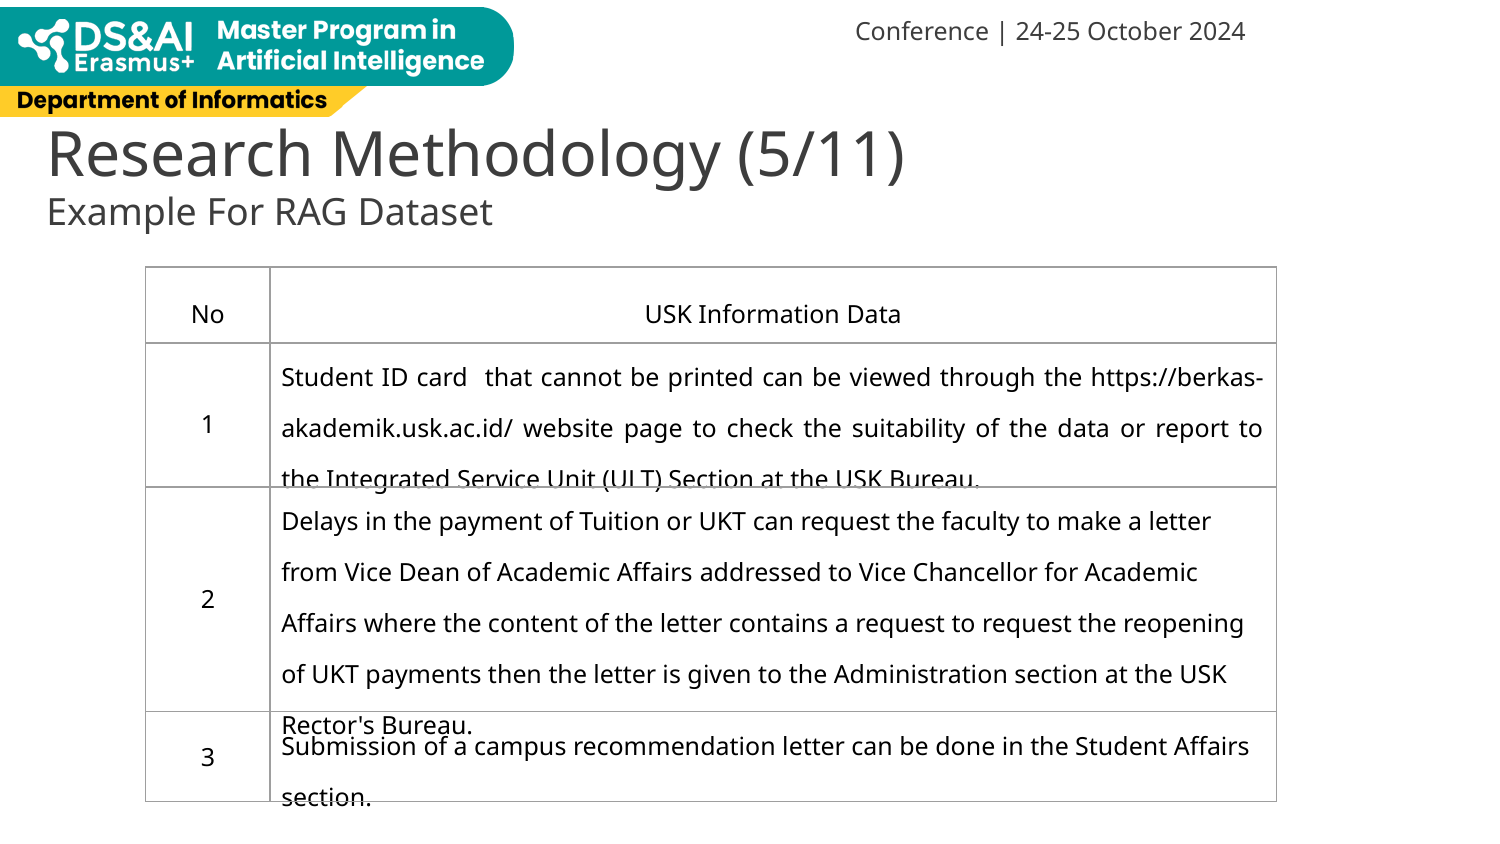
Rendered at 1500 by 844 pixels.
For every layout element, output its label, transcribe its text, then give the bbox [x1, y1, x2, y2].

table_cell 2 [146, 488, 269, 711]
table_header USK Information Data [271, 268, 1276, 342]
table_cell Submission of a campus recommendation letter can be done in the Student Affairs section. [271, 712, 1276, 801]
table_cell 1 [146, 344, 269, 486]
text_box Example For RAG Dataset [31, 183, 881, 248]
table_header No [146, 268, 269, 342]
table_cell 3 [146, 712, 269, 801]
picture [0, 7, 514, 117]
title Research Methodology (5/11) [31, 99, 1296, 184]
text_box Conference | 24-25 October 2024 [855, 13, 1500, 46]
table_cell Delays in the payment of Tuition or UKT can request the faculty to make a letter from Vice Dean of Academic Affairs addressed to Vice Chancellor for Academic Affairs where the content of the letter contains a request to request the reopening of UKT payments then the letter is given to the Administration section at the USK Rector's Bureau. [271, 488, 1276, 711]
table_cell Student ID card that cannot be printed can be viewed through the https://berkas-akademik.usk.ac.id/ website page to check the suitability of the data or report to the Integrated Service Unit (ULT) Section at the USK Bureau. [271, 344, 1276, 486]
